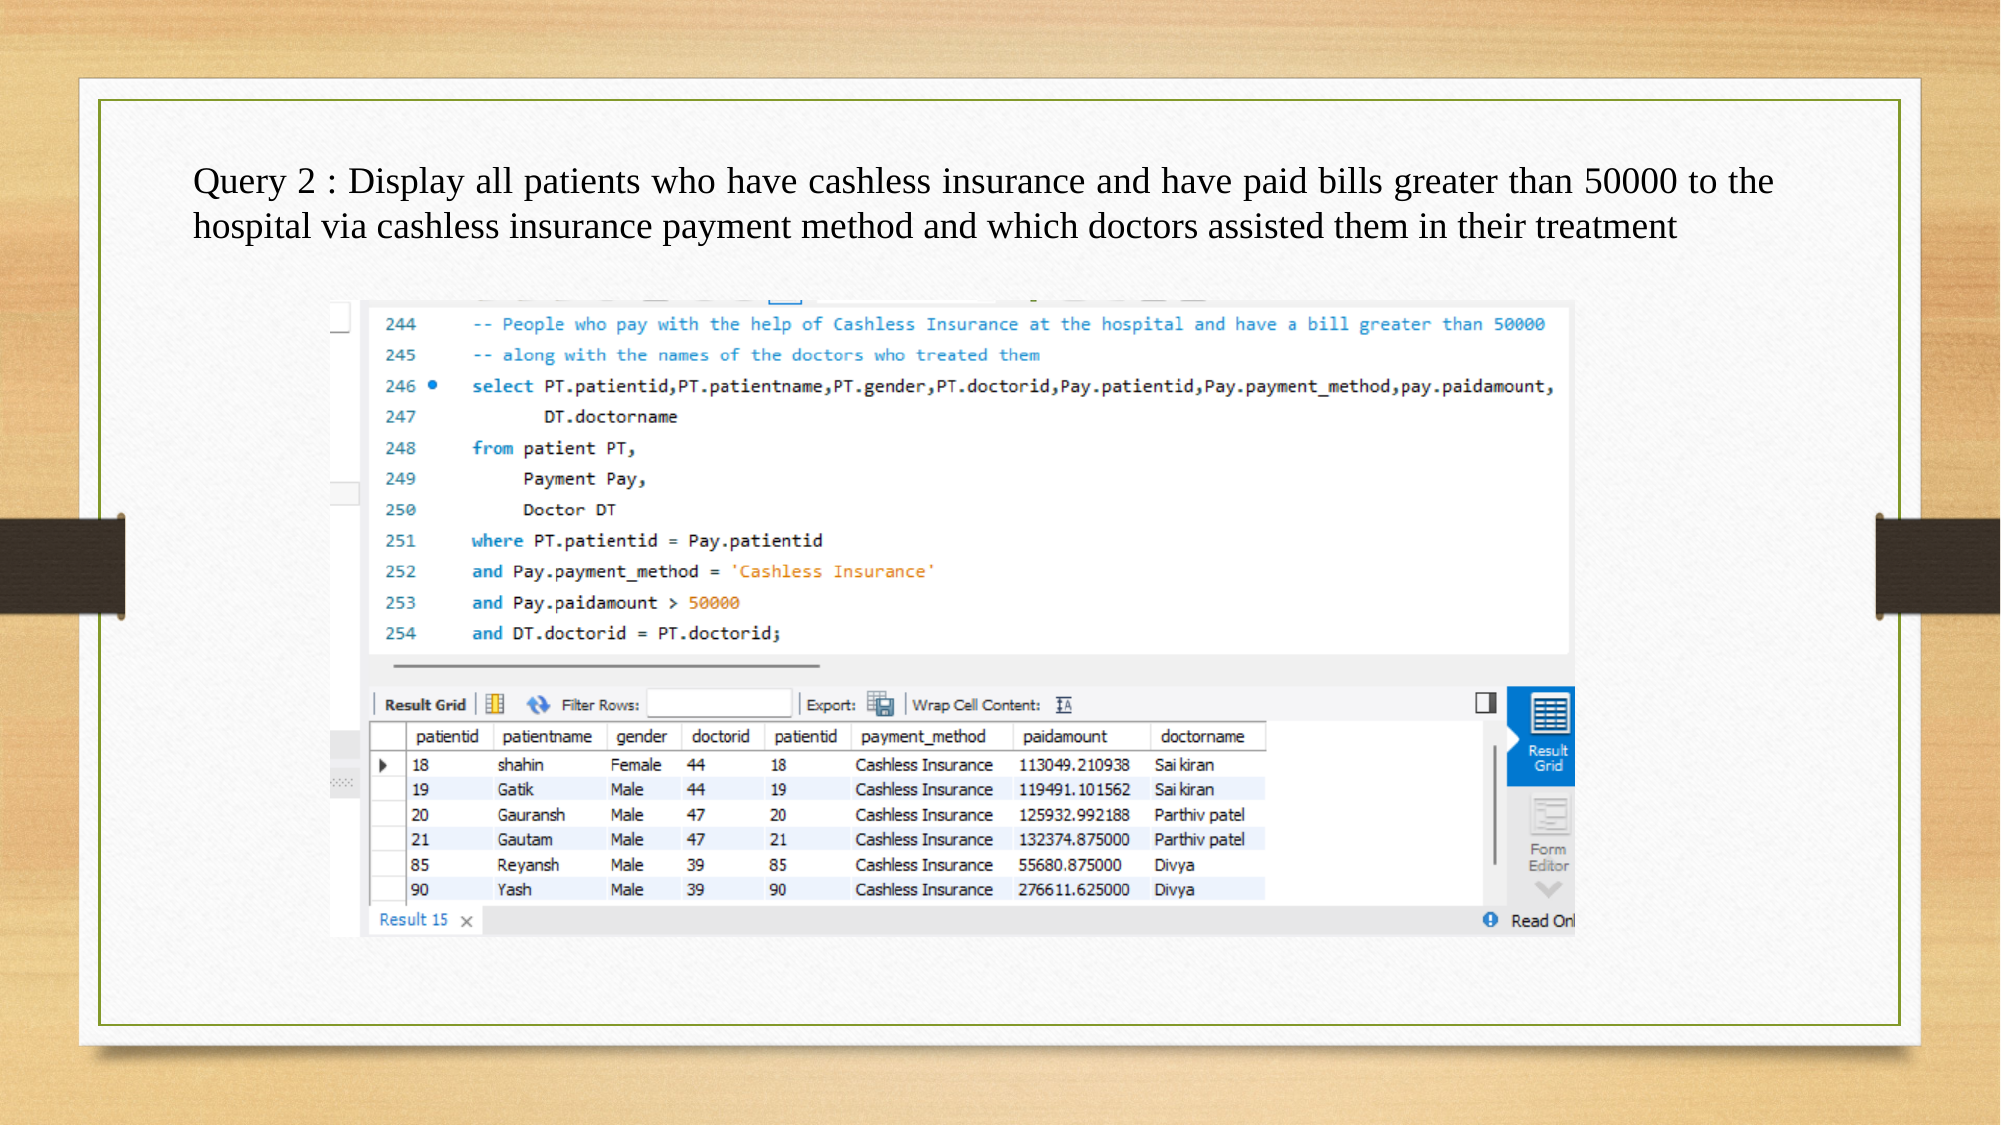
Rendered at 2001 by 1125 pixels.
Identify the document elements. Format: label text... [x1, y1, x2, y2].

text_box Query 2 : Display all patients who have cashless insurance and have paid bills greater than 50000 to the hospital via cashless insurance payment method and which doctors assisted them in their treatment [103, 148, 1792, 253]
picture [0, 0, 2001, 1125]
